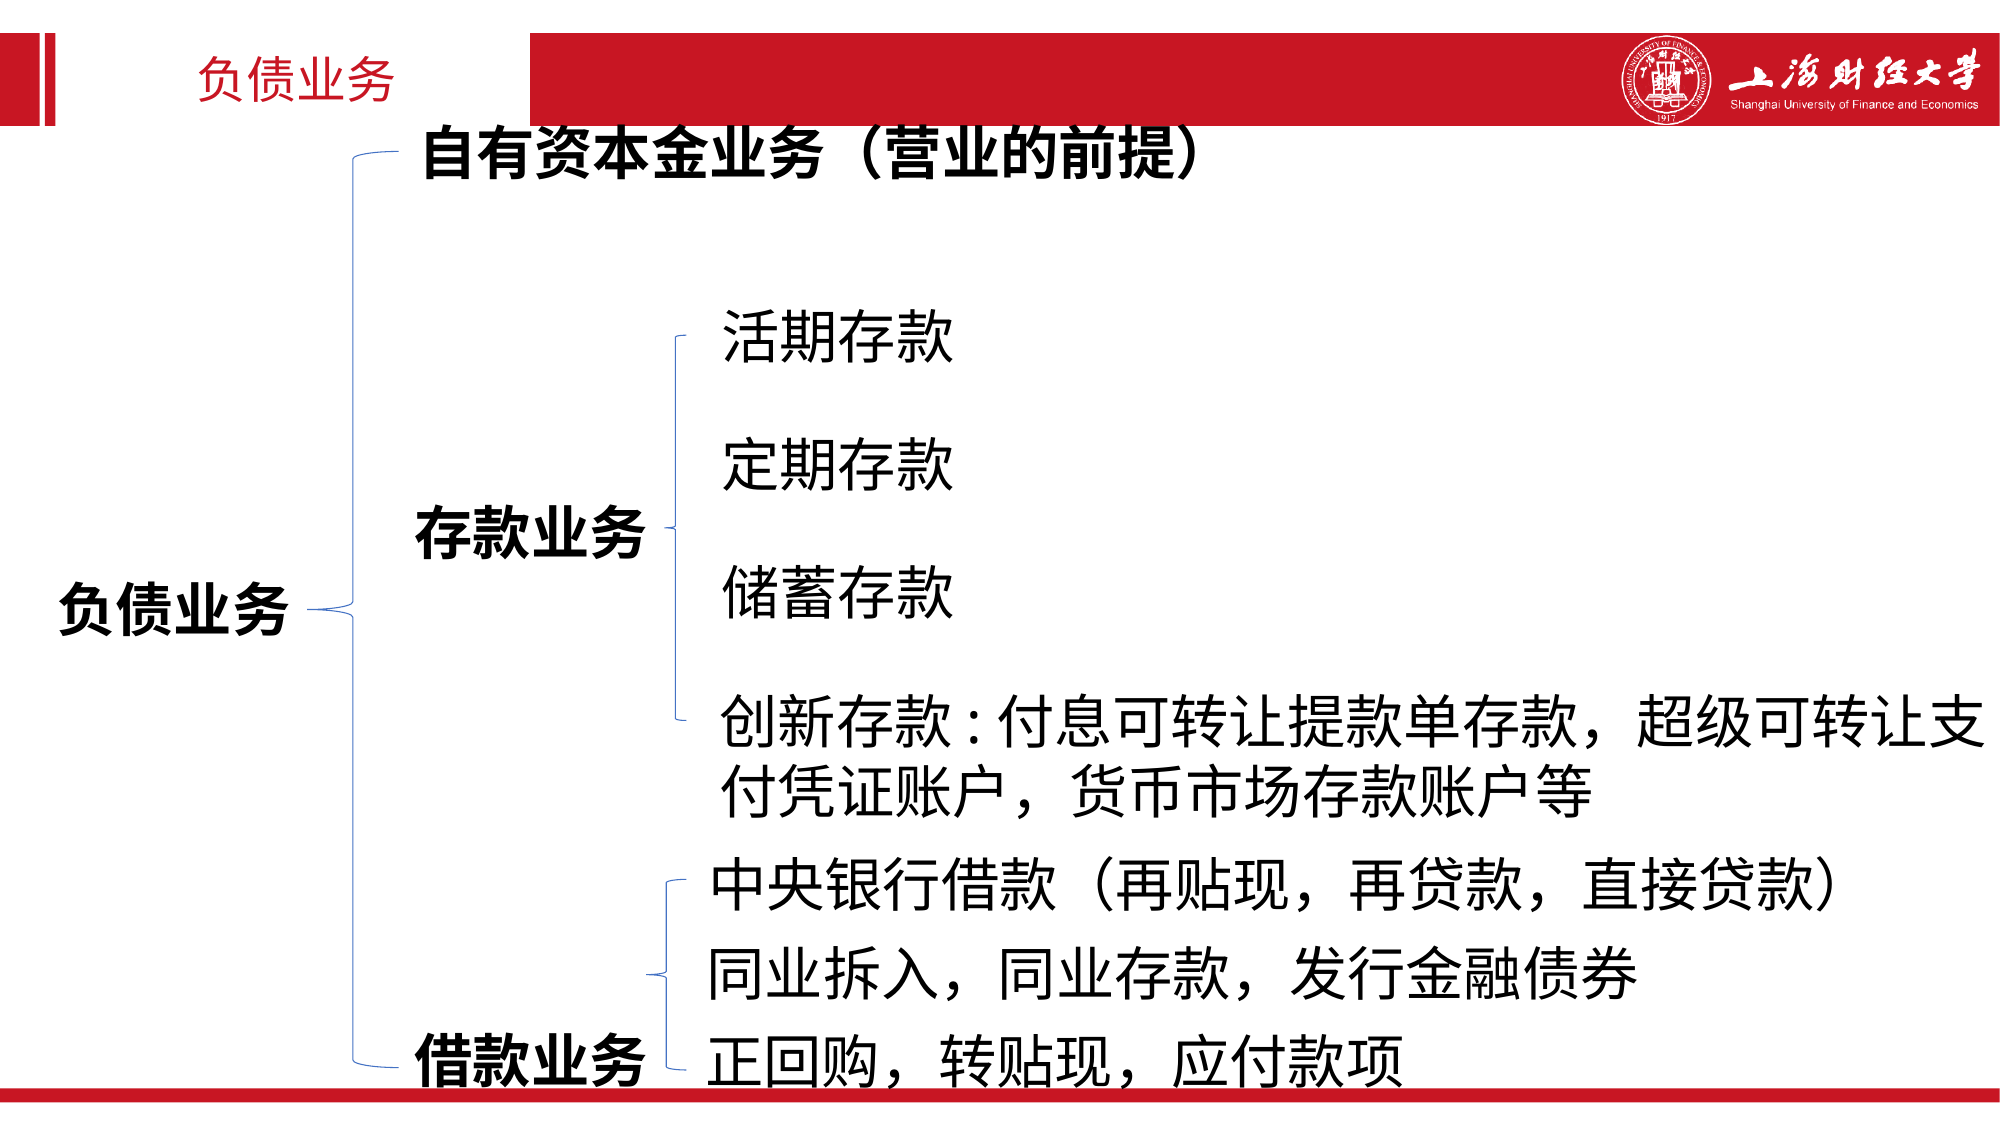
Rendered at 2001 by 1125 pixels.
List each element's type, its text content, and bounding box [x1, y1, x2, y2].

text_box 活期存款 [706, 292, 970, 378]
text_box 自有资本金业务（营业的前提） [403, 108, 1249, 194]
text_box 存款业务 [400, 489, 663, 574]
text_box 正回购，转贴现，应付款项 [690, 1018, 1420, 1103]
text_box [646, 878, 687, 1071]
picture [1595, 0, 2000, 172]
text_box 借款业务 [400, 1016, 663, 1102]
text_box [664, 334, 687, 722]
text_box 创新存款:付息可转让提款单存款，超级可转让支付凭证账户，货币市场存款账户等 [704, 677, 2000, 833]
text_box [41, 151, 399, 1068]
text_box 负债业务 [182, 41, 412, 116]
text_box 中央银行借款（再贴现，再贷款，直接贷款） [693, 840, 1888, 926]
text_box 储蓄存款 [706, 549, 970, 634]
text_box 定期存款 [706, 420, 970, 506]
text_box 同业拆入，同业存款，发行金融债券 [691, 929, 1654, 1015]
